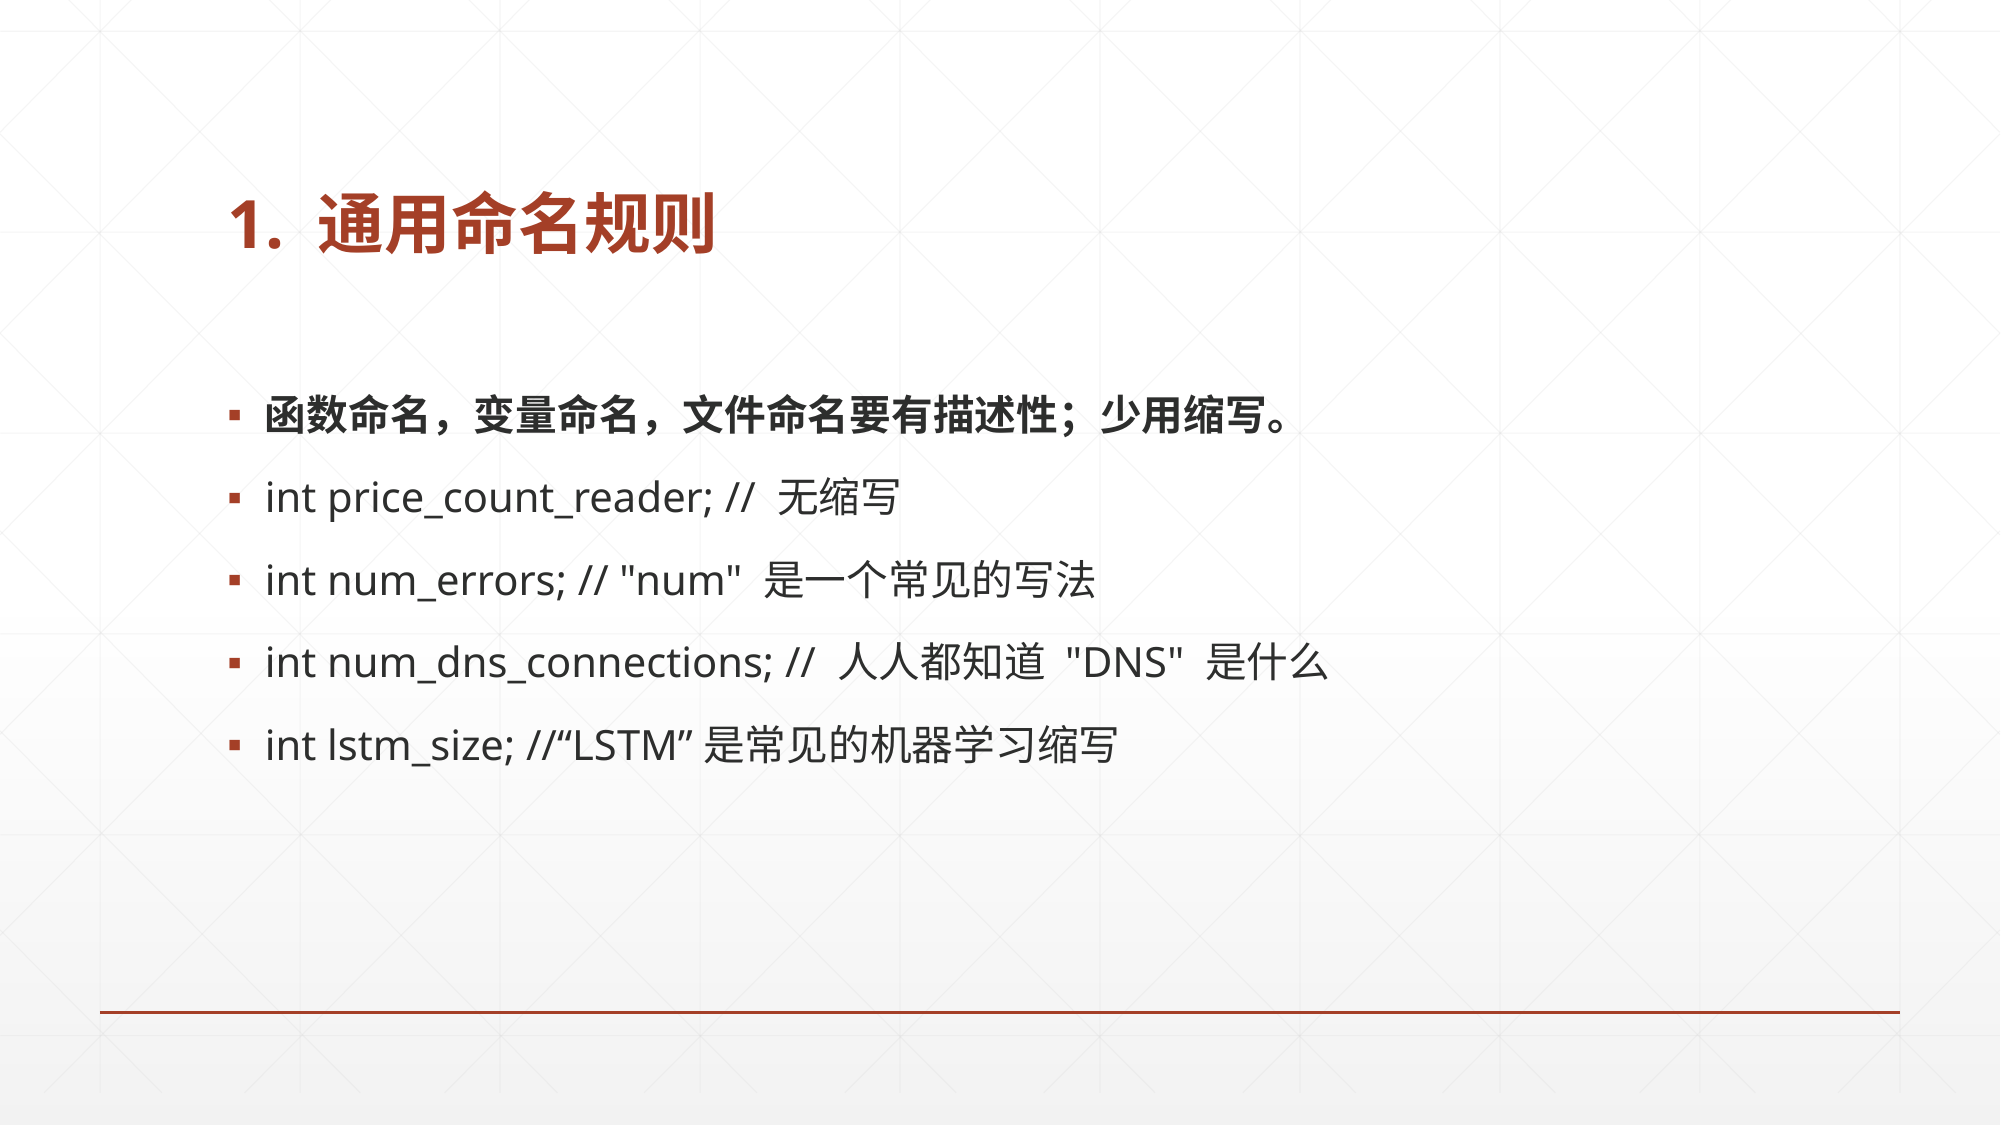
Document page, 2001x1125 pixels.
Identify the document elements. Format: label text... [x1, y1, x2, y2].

title 1. 通用命名规则 [212, 82, 1788, 271]
list 函数命名，变量命名，文件命名要有描述性；少用缩写。 int price_count_reader; // 无缩写 int num_errors; // "num" 是一个常见的写法 int num_dns_connections; // 人人都知道 "DNS" 是什么 int lstm_size; //“LSTM”是常见的机器学习缩写 [212, 386, 1788, 1012]
